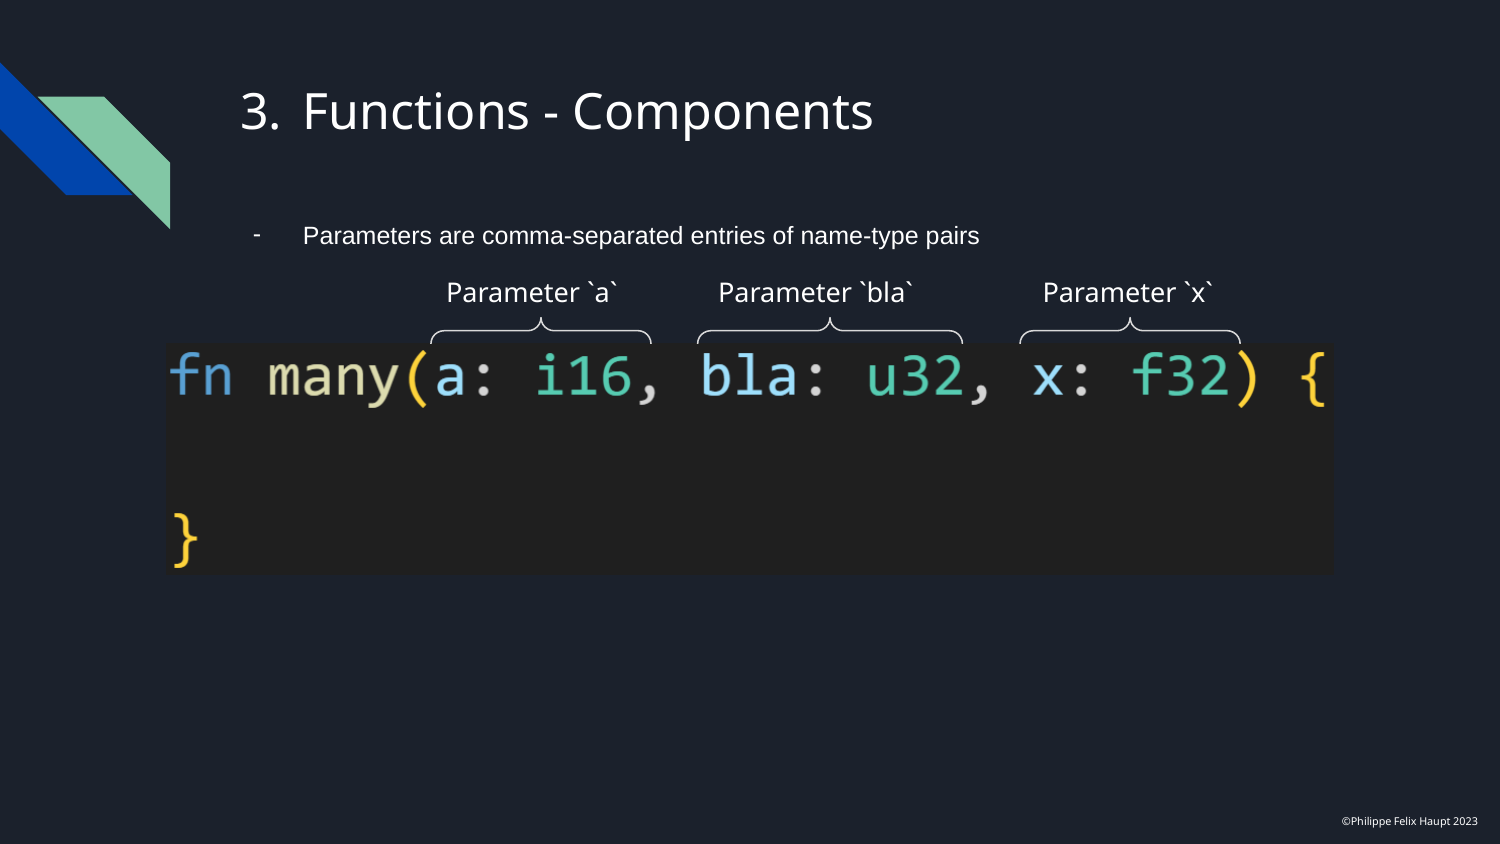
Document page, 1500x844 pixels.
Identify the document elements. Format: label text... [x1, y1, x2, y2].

list Parameters are comma-separated entries of name-type pairs [212, 215, 1368, 719]
picture [166, 343, 1334, 576]
text_box Parameter `bla` [703, 260, 968, 323]
text_box [431, 323, 651, 342]
title Functions - Components [212, 64, 1368, 215]
text_box [697, 323, 963, 342]
text_box [1020, 323, 1240, 342]
text_box Parameter `a` [430, 260, 696, 323]
text_box Parameter `x` [1027, 260, 1293, 323]
text_box ©Philippe Felix Haupt 2023 [1326, 801, 1500, 844]
